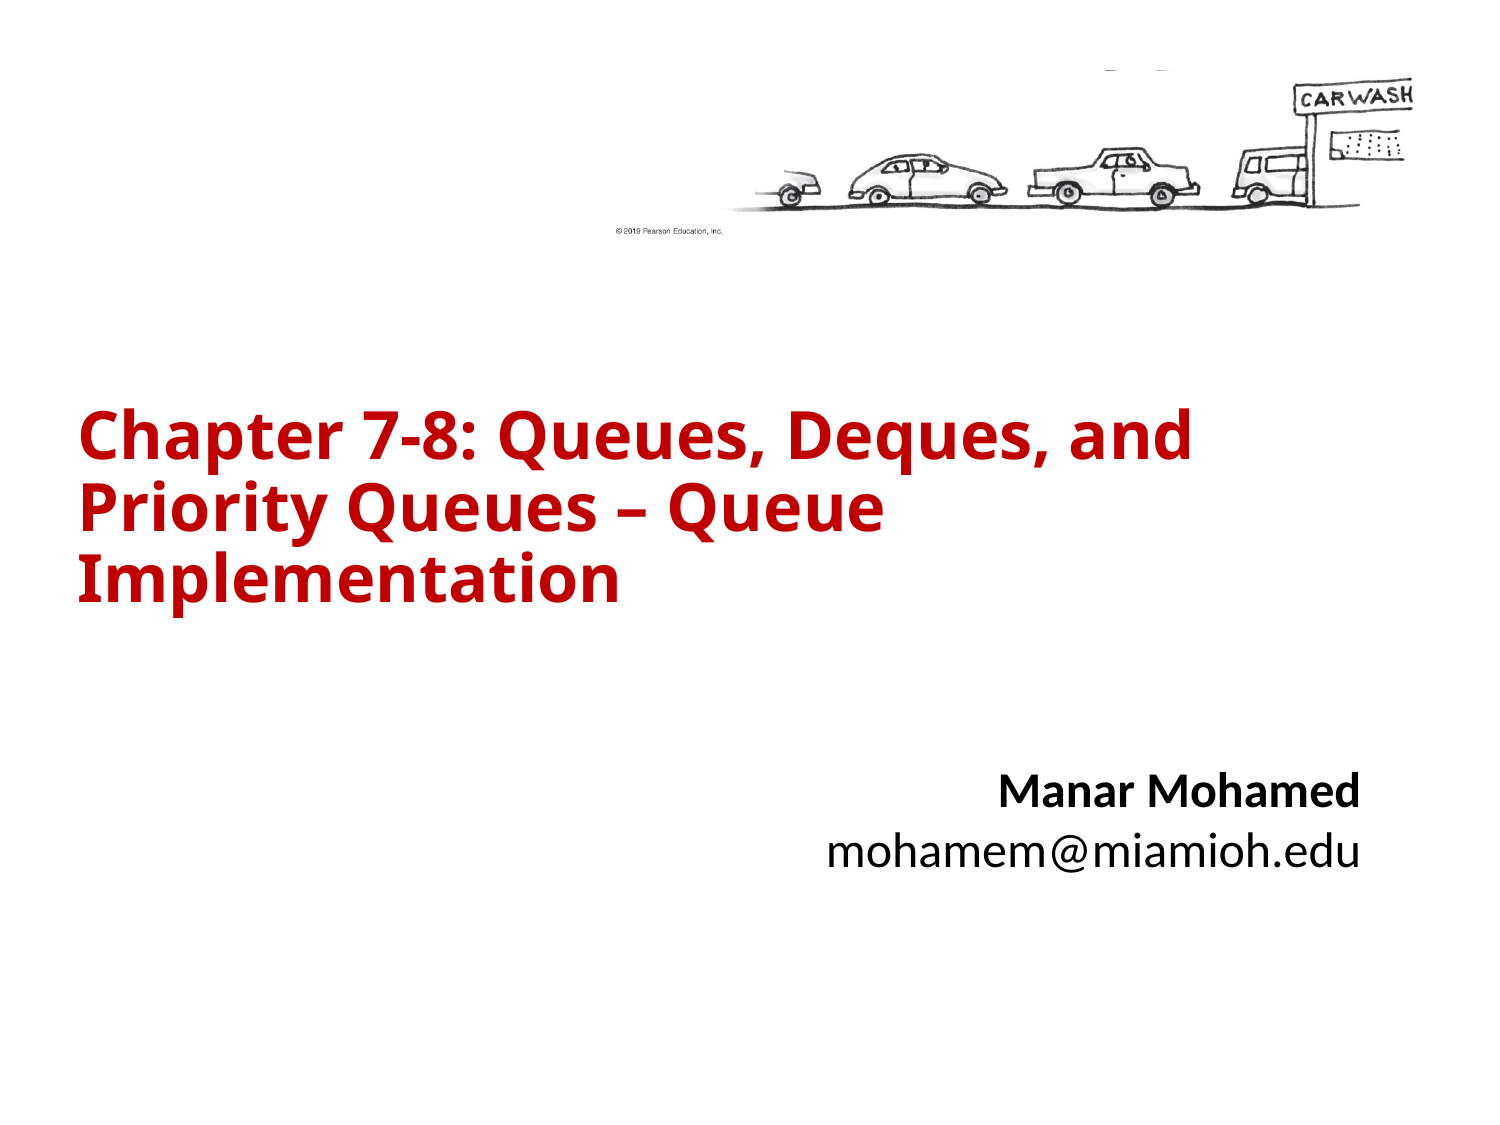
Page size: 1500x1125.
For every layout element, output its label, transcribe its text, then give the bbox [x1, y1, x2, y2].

picture [612, 70, 1463, 238]
title Chapter 7-8: Queues, Deques, and Priority Queues – Queue Implementation [62, 487, 1250, 625]
text_box Manar Mohamed mohamem@miamioh.edu [810, 749, 1377, 885]
